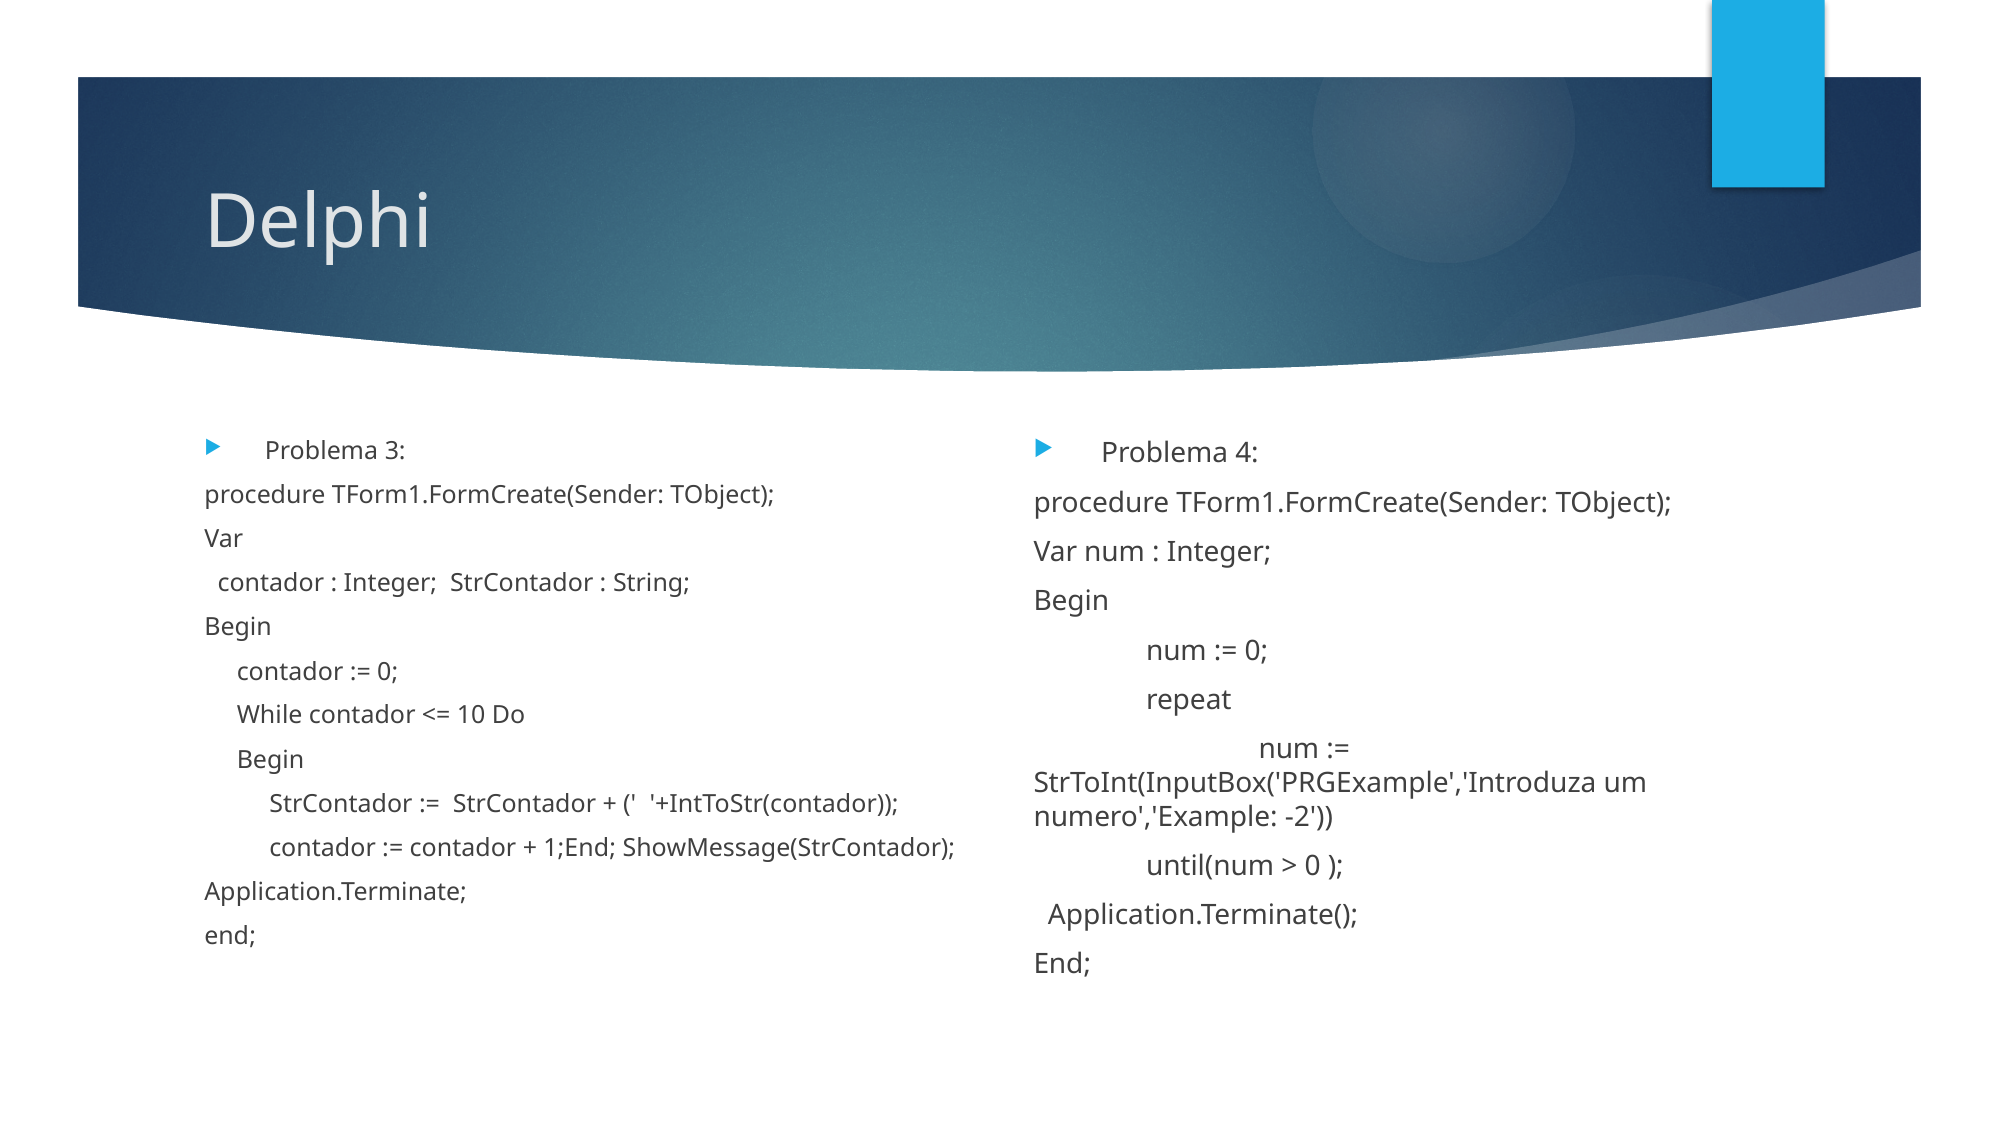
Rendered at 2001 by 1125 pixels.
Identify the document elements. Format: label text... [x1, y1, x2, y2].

list Problema 3: procedure TForm1.FormCreate(Sender: TObject); Var contador : Integer; StrContador : String; Begin contador := 0; While contador <= 10 Do Begin StrContador := StrContador + (' '+IntToStr(contador)); contador := contador + 1;End; ShowMessage(StrContador); Application.Terminate; end; [189, 427, 981, 988]
list Problema 4: procedure TForm1.FormCreate(Sender: TObject); Var num : Integer; Begin num := 0; repeat num := StrToInt(InputBox('PRGExample','Introduza um numero','Example: -2')) until(num > 0 ); Application.Terminate(); End; [1018, 427, 1810, 988]
title Delphi [189, 159, 1627, 276]
